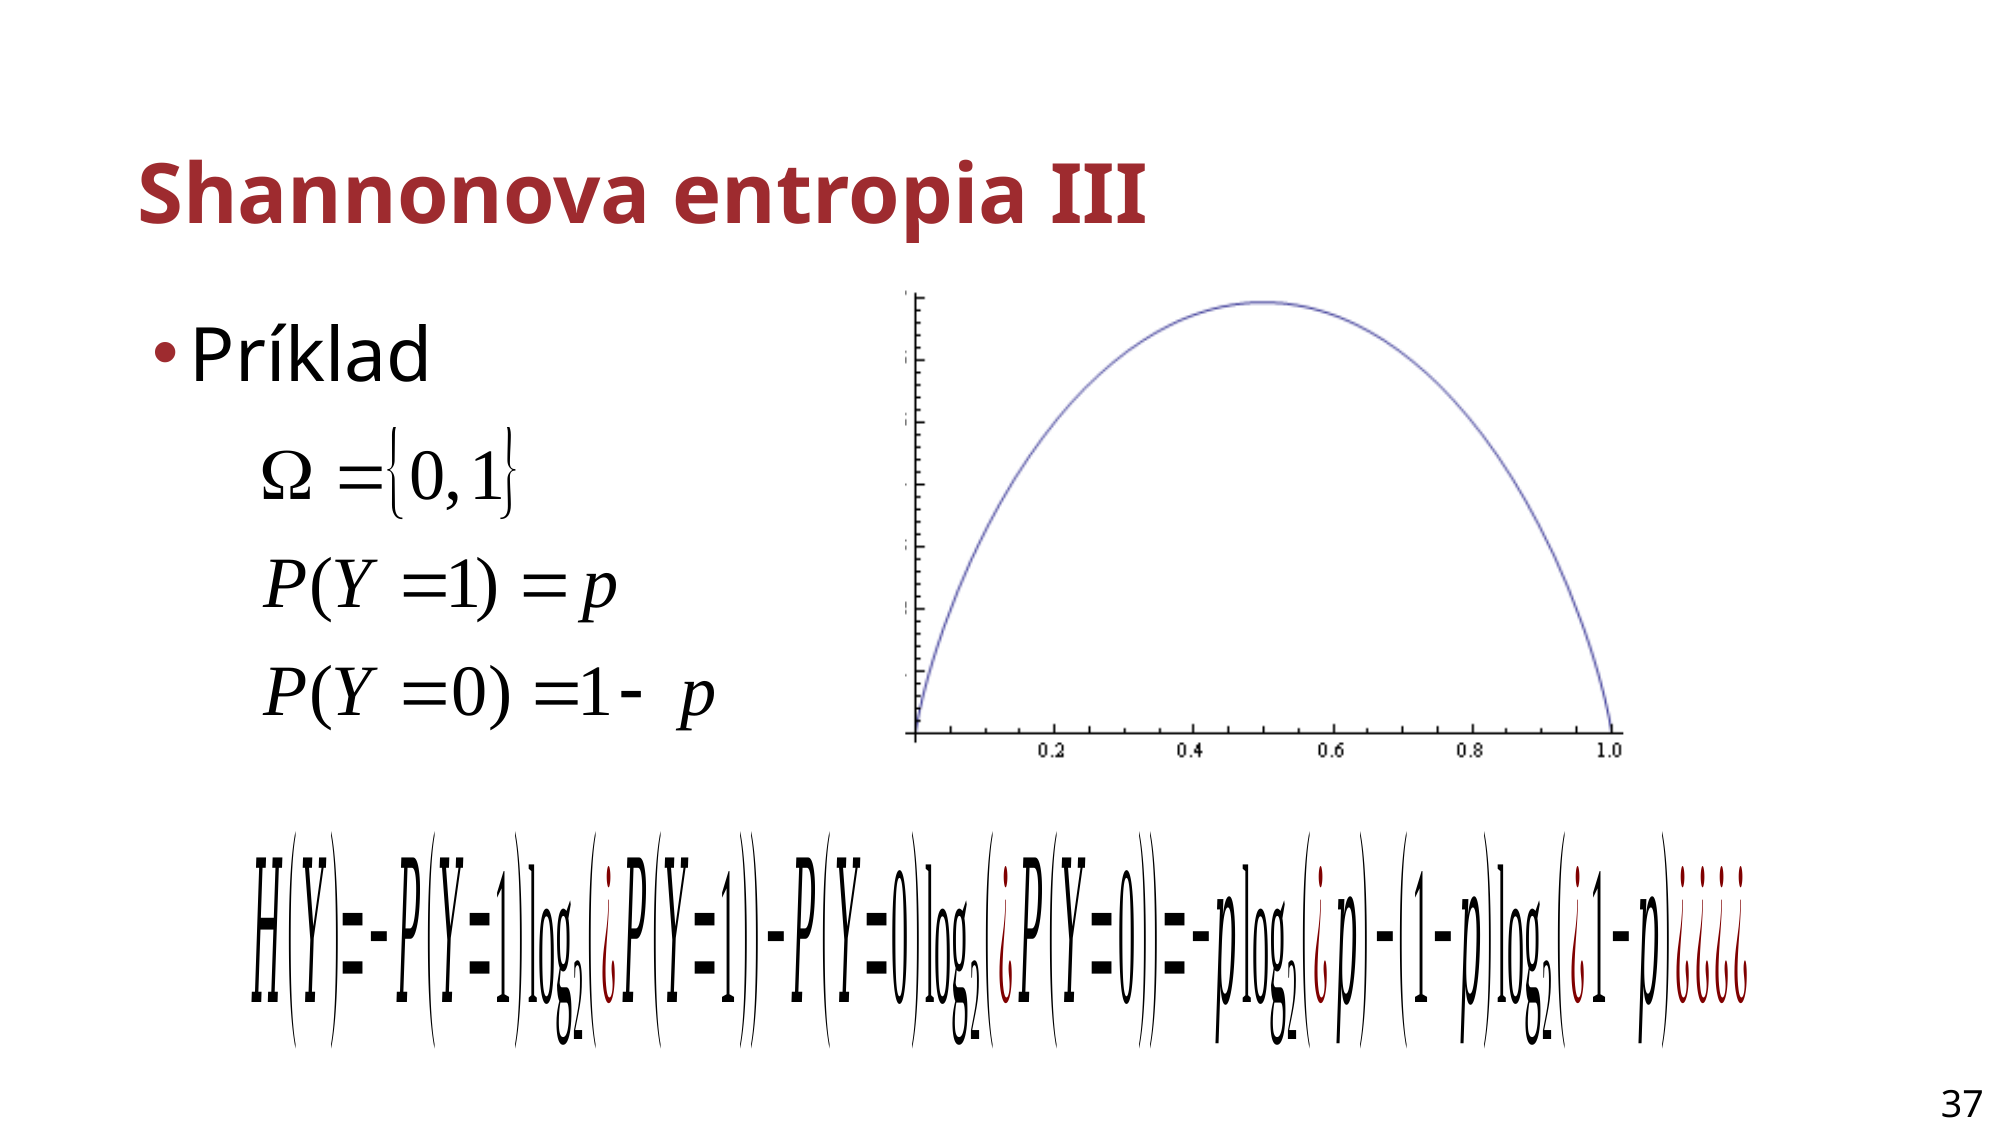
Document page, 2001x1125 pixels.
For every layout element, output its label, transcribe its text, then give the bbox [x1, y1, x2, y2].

picture [905, 285, 1624, 766]
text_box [249, 426, 733, 746]
title Shannonova entropia III [137, 116, 1717, 278]
list Príklad [137, 299, 1863, 930]
